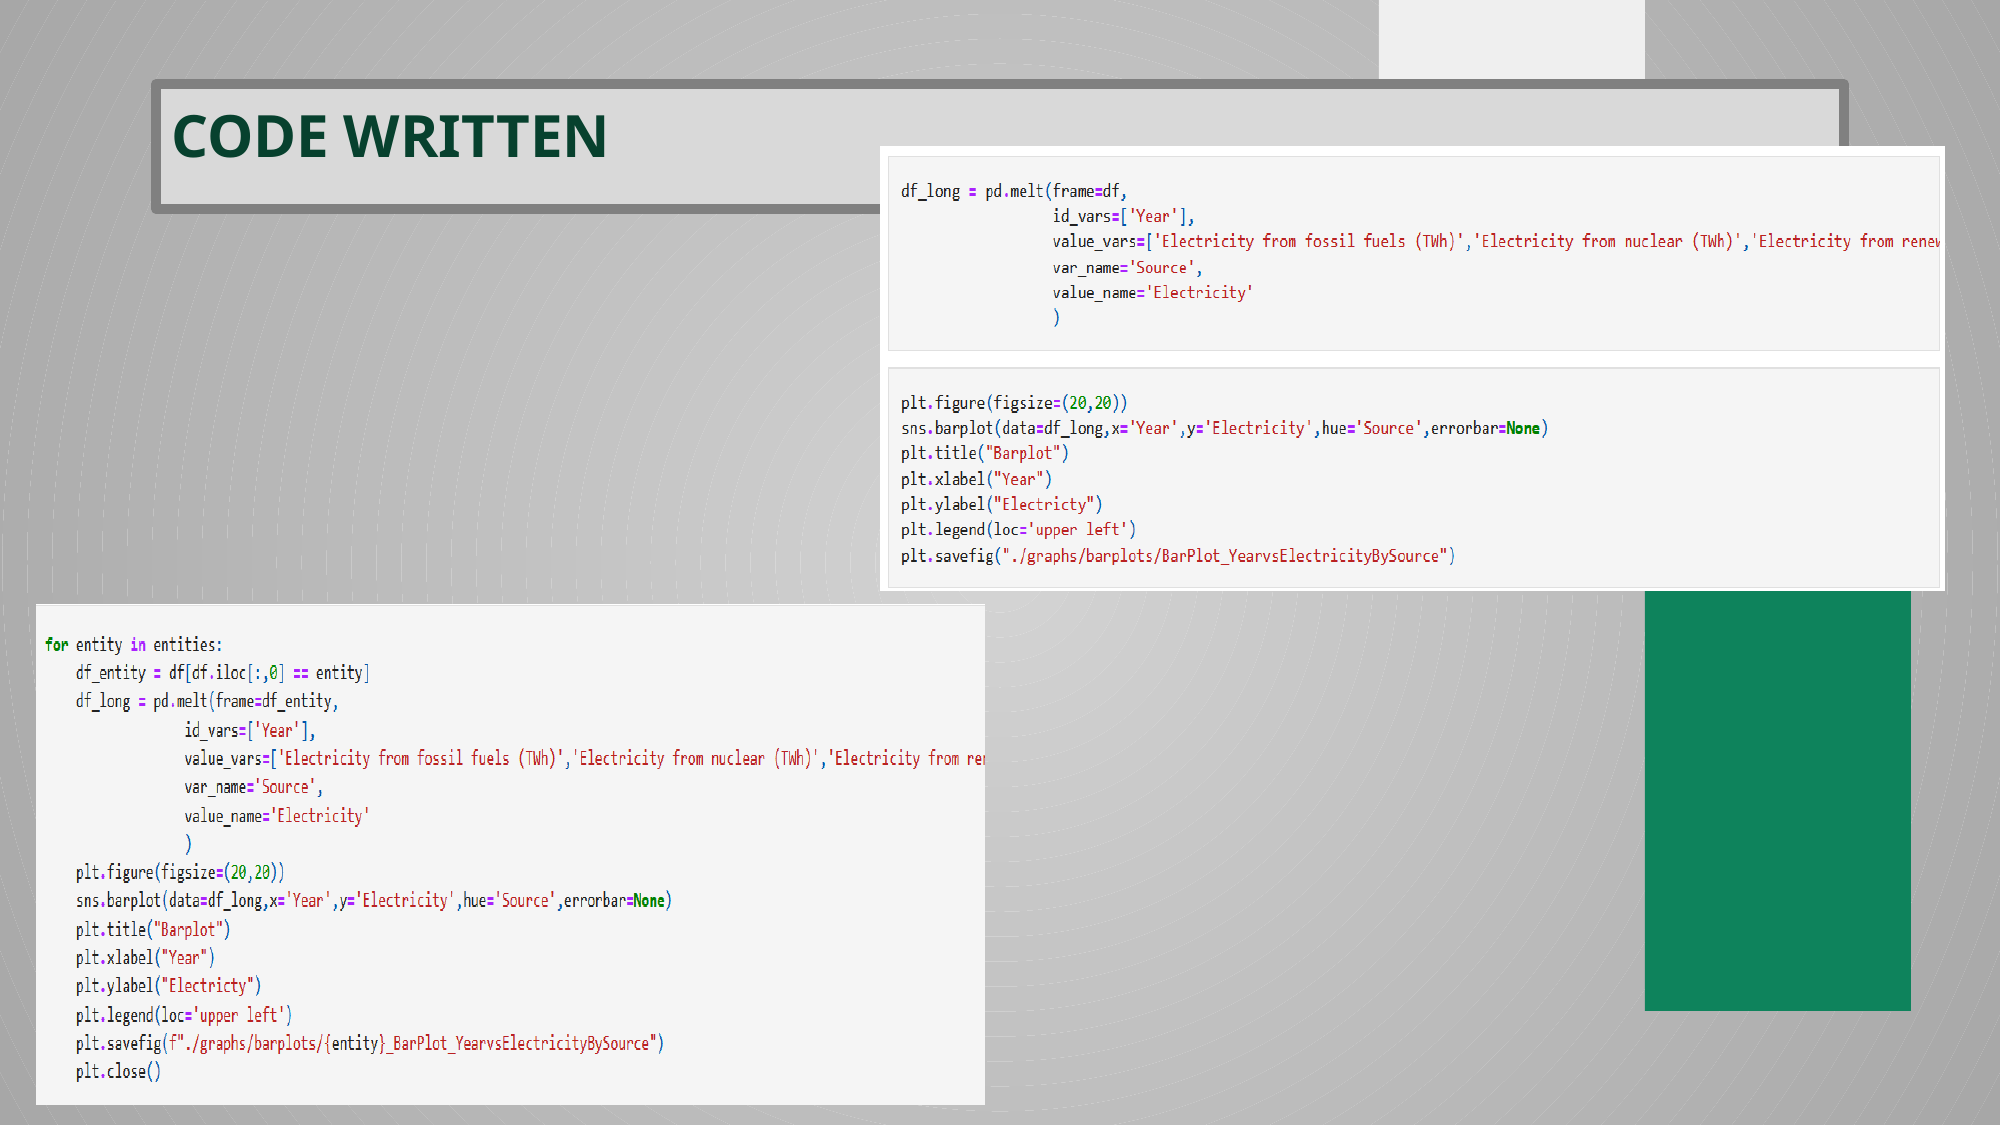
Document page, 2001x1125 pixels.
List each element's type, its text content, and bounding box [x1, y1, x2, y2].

picture [36, 604, 985, 1106]
picture [880, 146, 1945, 591]
title CODE WRITTEN [156, 83, 1844, 210]
